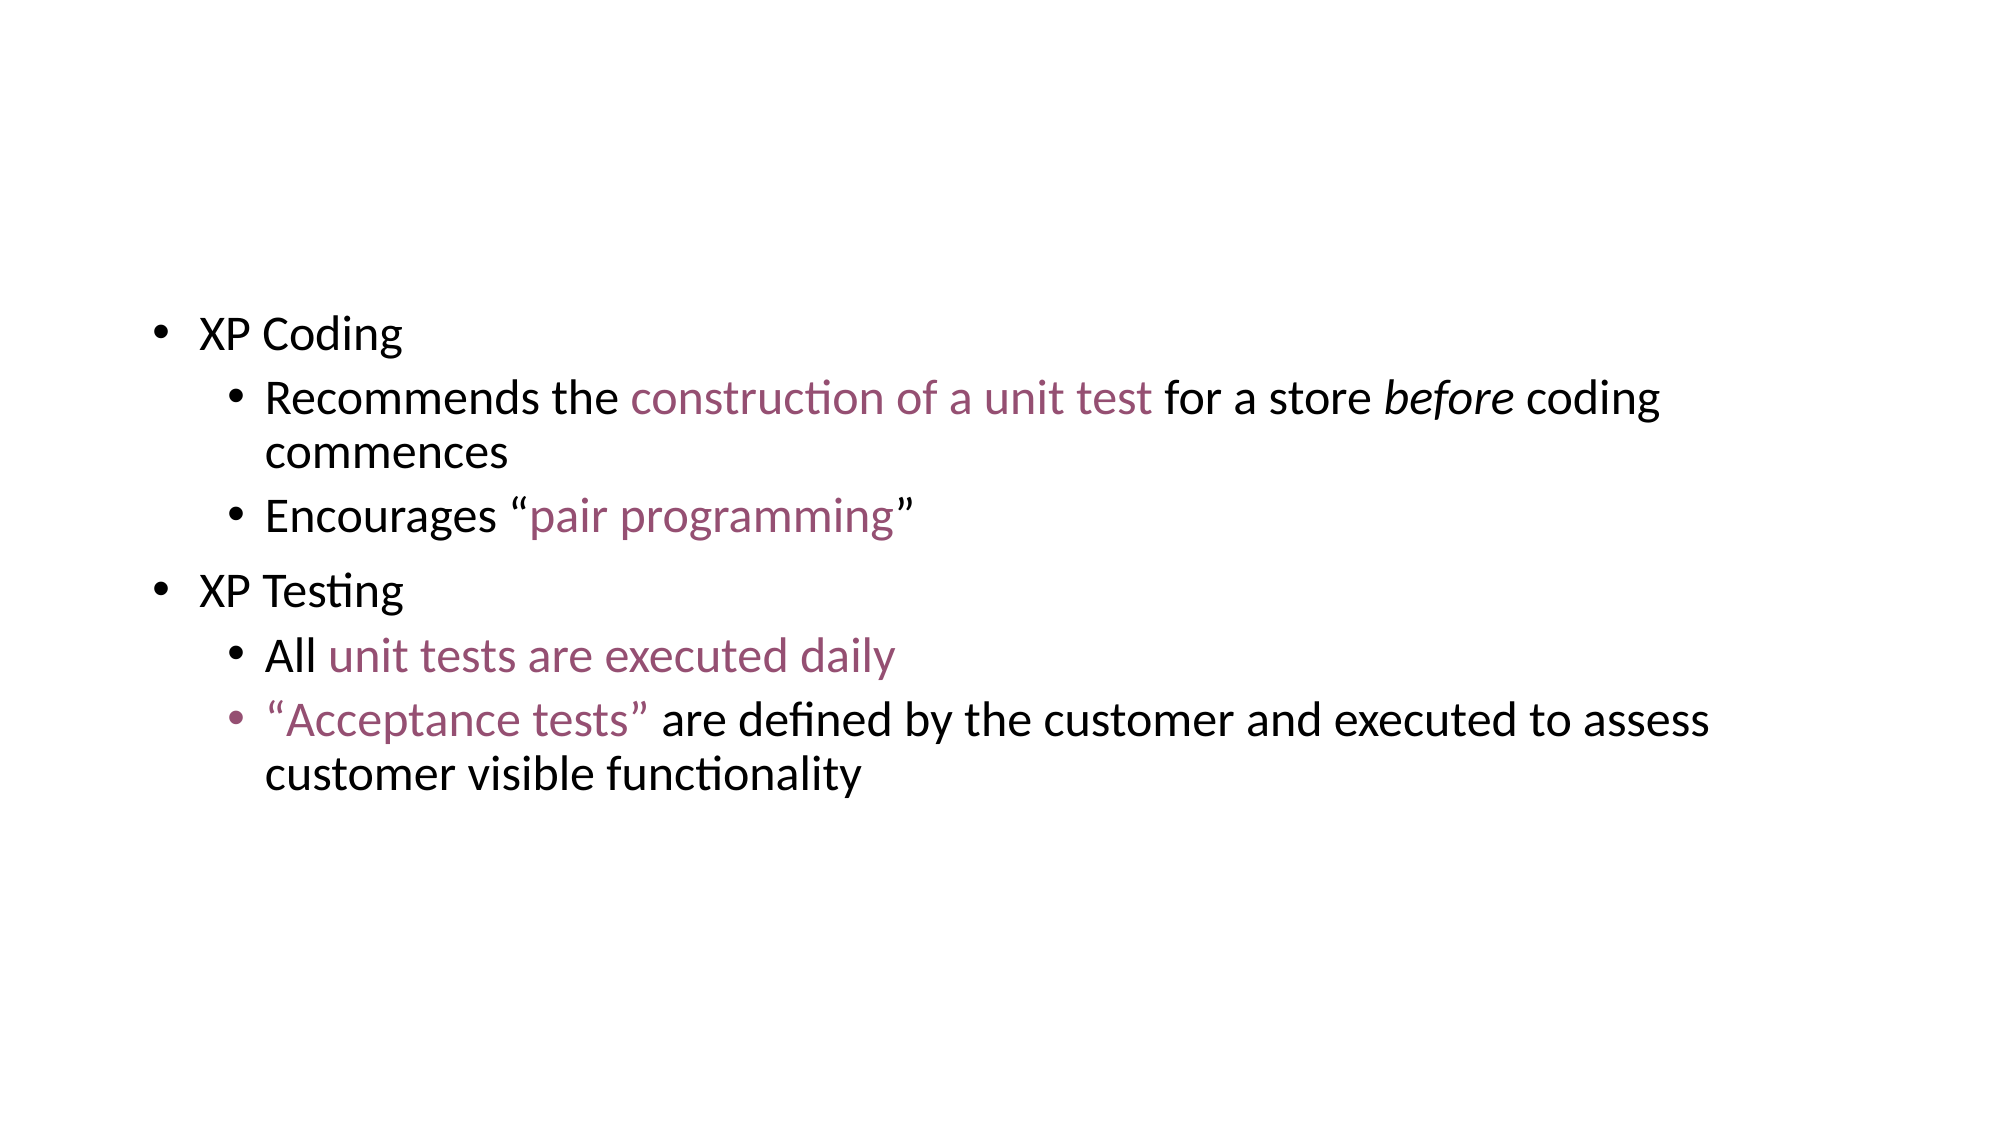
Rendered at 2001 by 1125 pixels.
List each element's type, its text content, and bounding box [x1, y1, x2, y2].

list XP Coding Recommends the construction of a unit test for a store before coding commences Encourages “pair programming” XP Testing All unit tests are executed daily “Acceptance tests” are defined by the customer and executed to assess customer visible functionality [137, 299, 1863, 1014]
